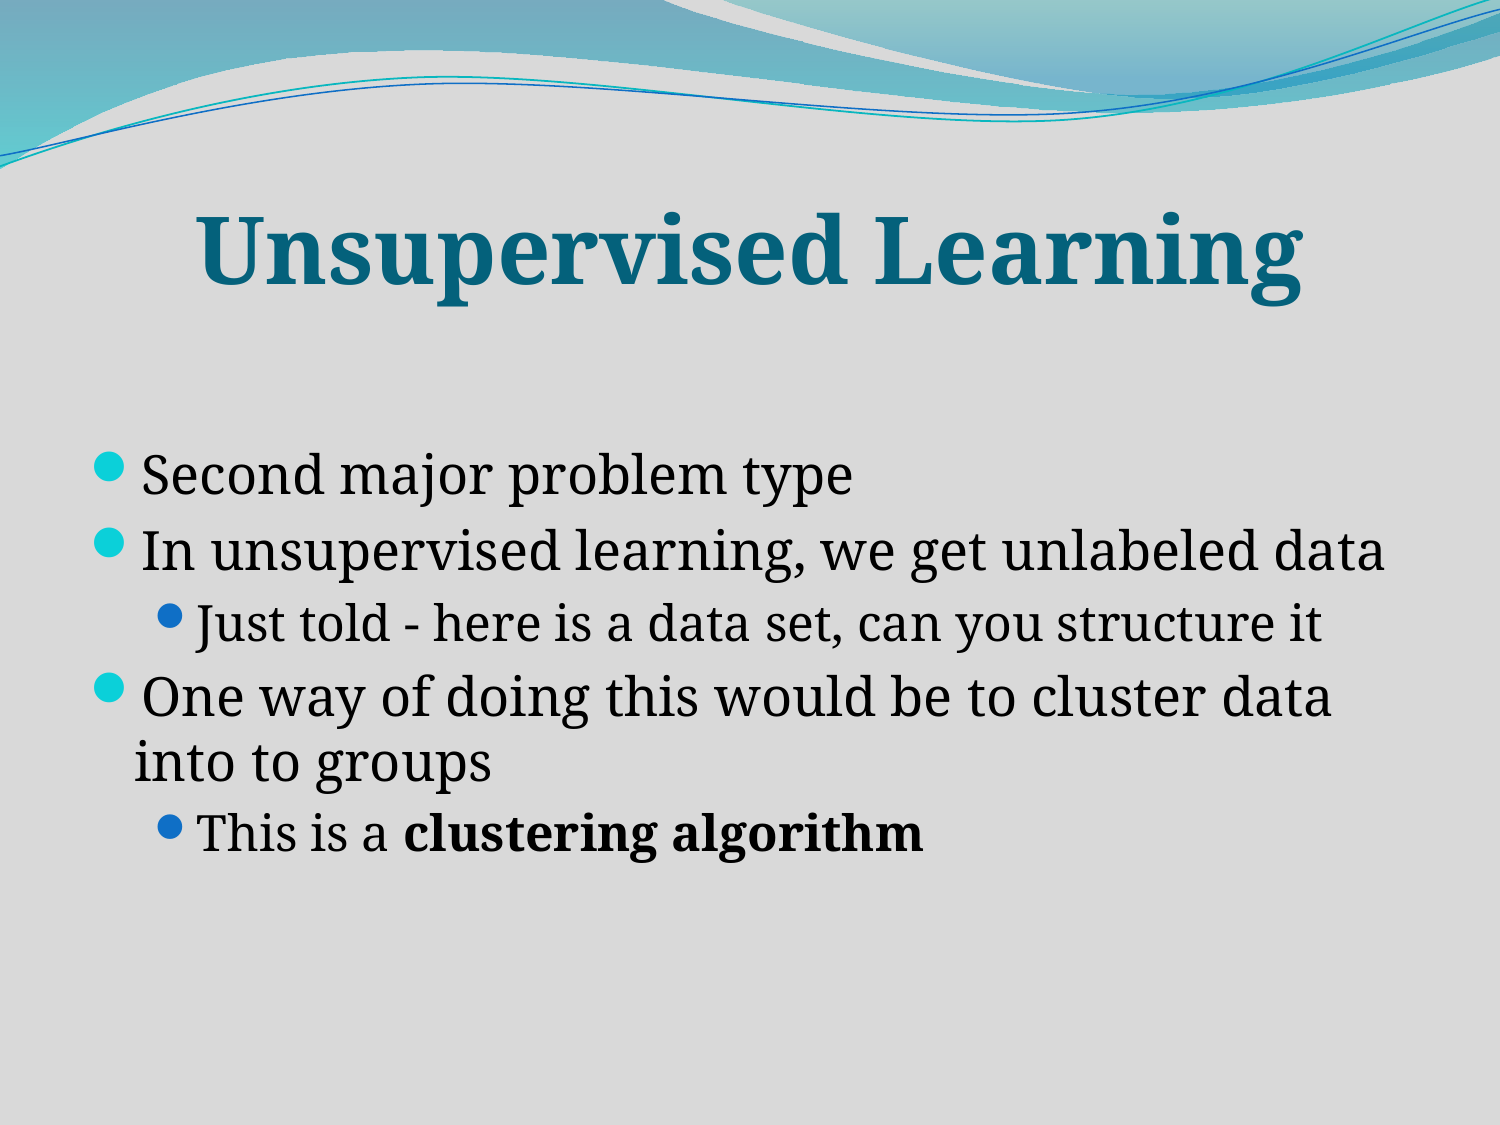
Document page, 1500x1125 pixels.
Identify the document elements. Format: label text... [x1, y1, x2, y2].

title Unsupervised Learning [75, 115, 1425, 303]
list Second major problem type In unsupervised learning, we get unlabeled data Just told - here is a data set, can you structure it One way of doing this would be to cluster data into to groups This is a clustering algorithm [75, 433, 1425, 965]
